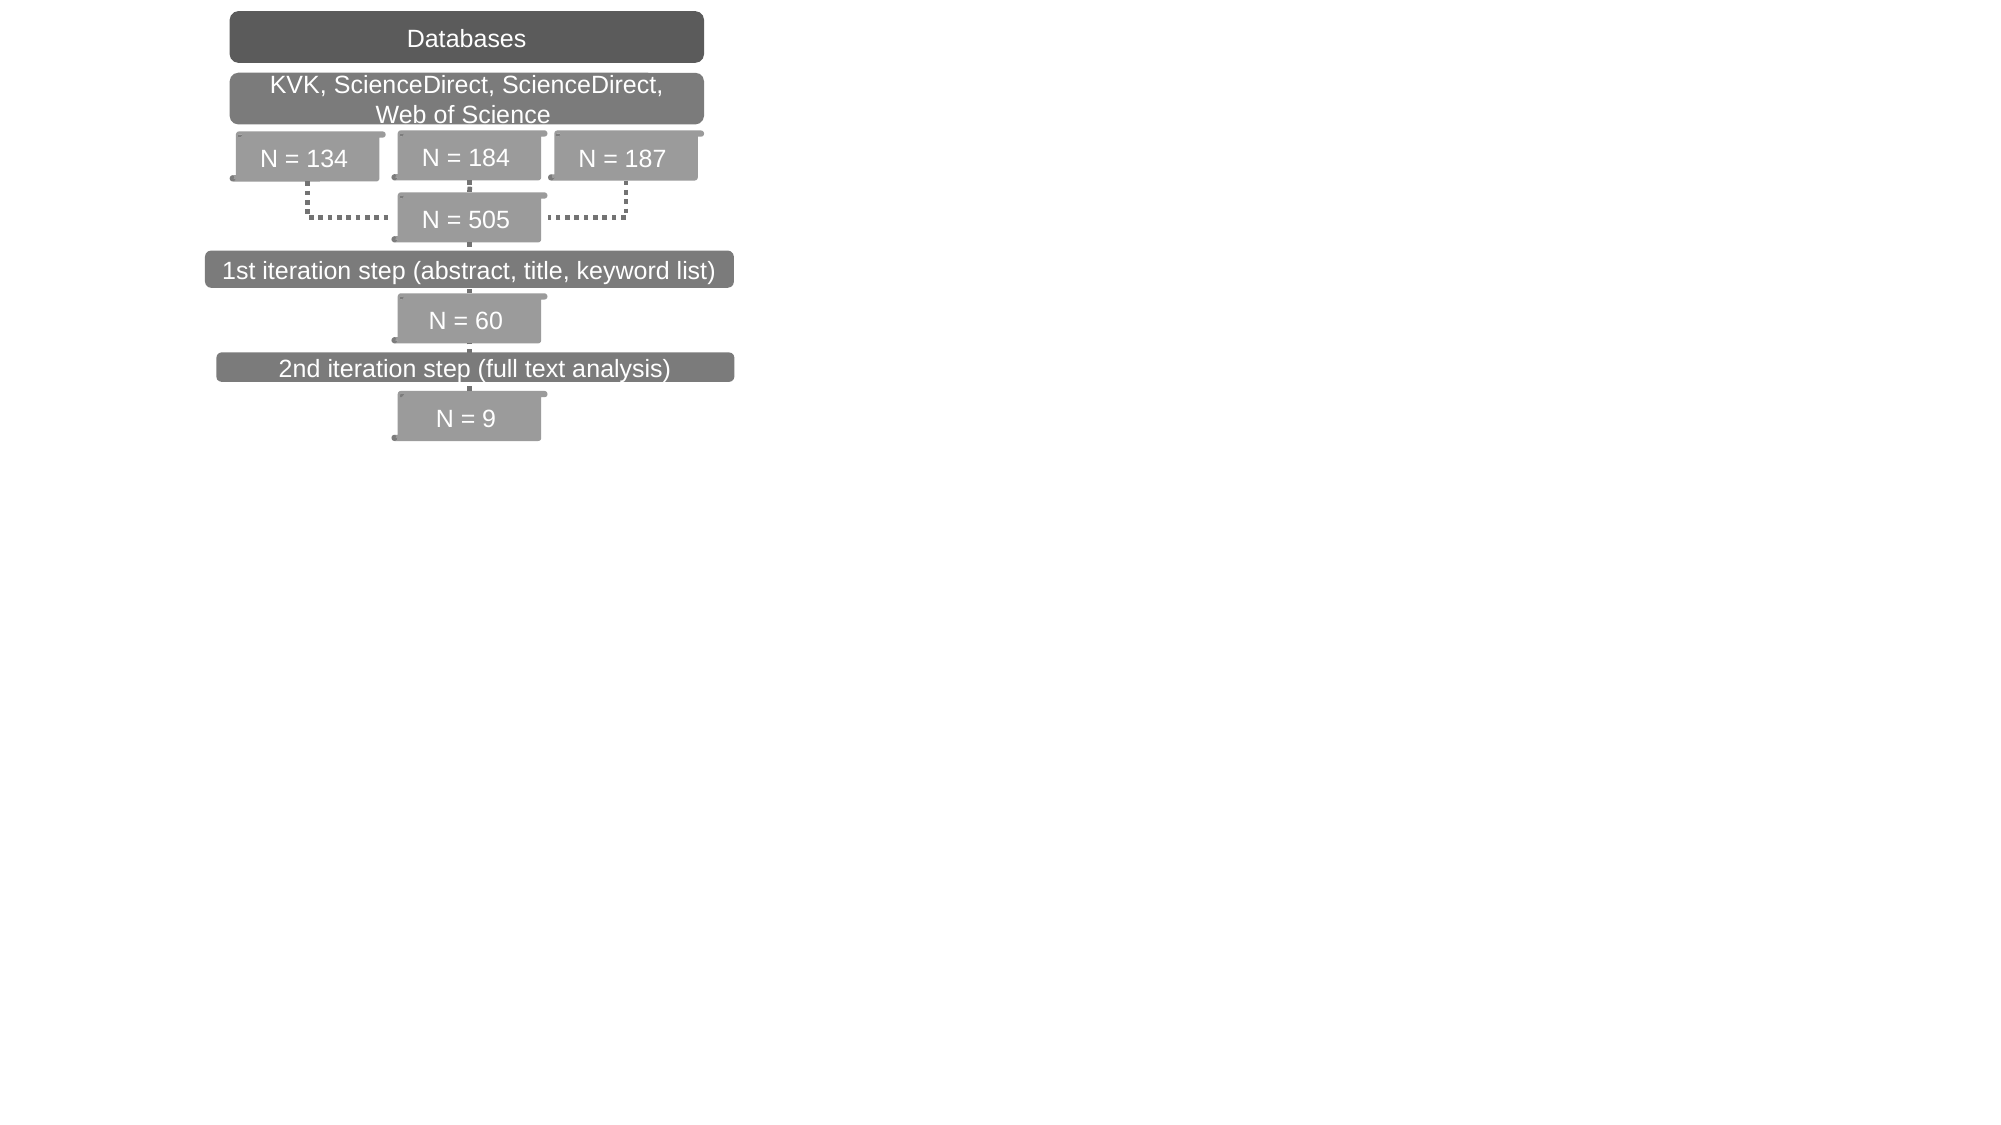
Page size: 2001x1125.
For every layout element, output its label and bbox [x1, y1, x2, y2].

text_box [204, 10, 735, 442]
